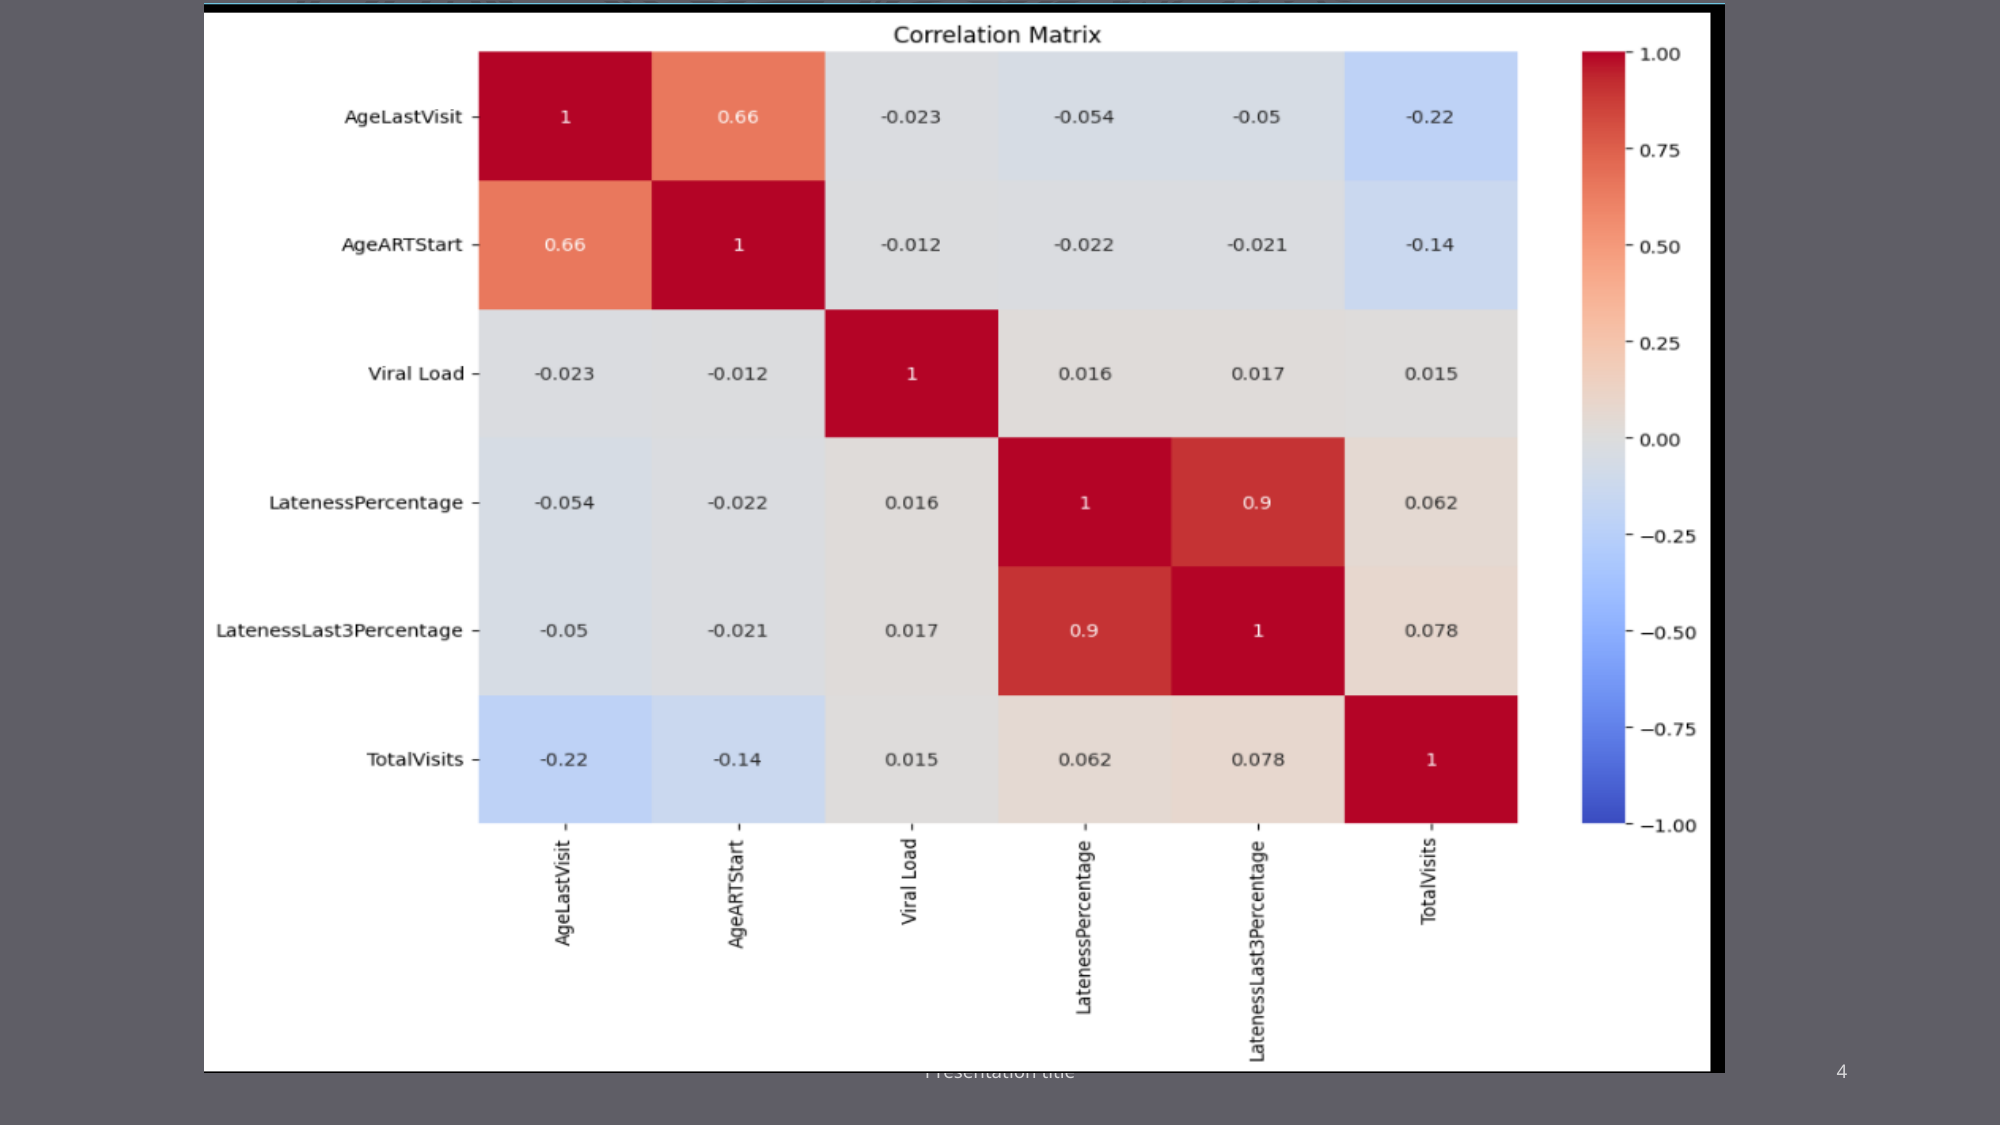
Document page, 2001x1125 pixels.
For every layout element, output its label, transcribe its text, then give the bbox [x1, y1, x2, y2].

footer Presentation title [662, 1073, 1338, 1103]
picture [204, 3, 1725, 1073]
slide_number 4 [1412, 1042, 1863, 1103]
